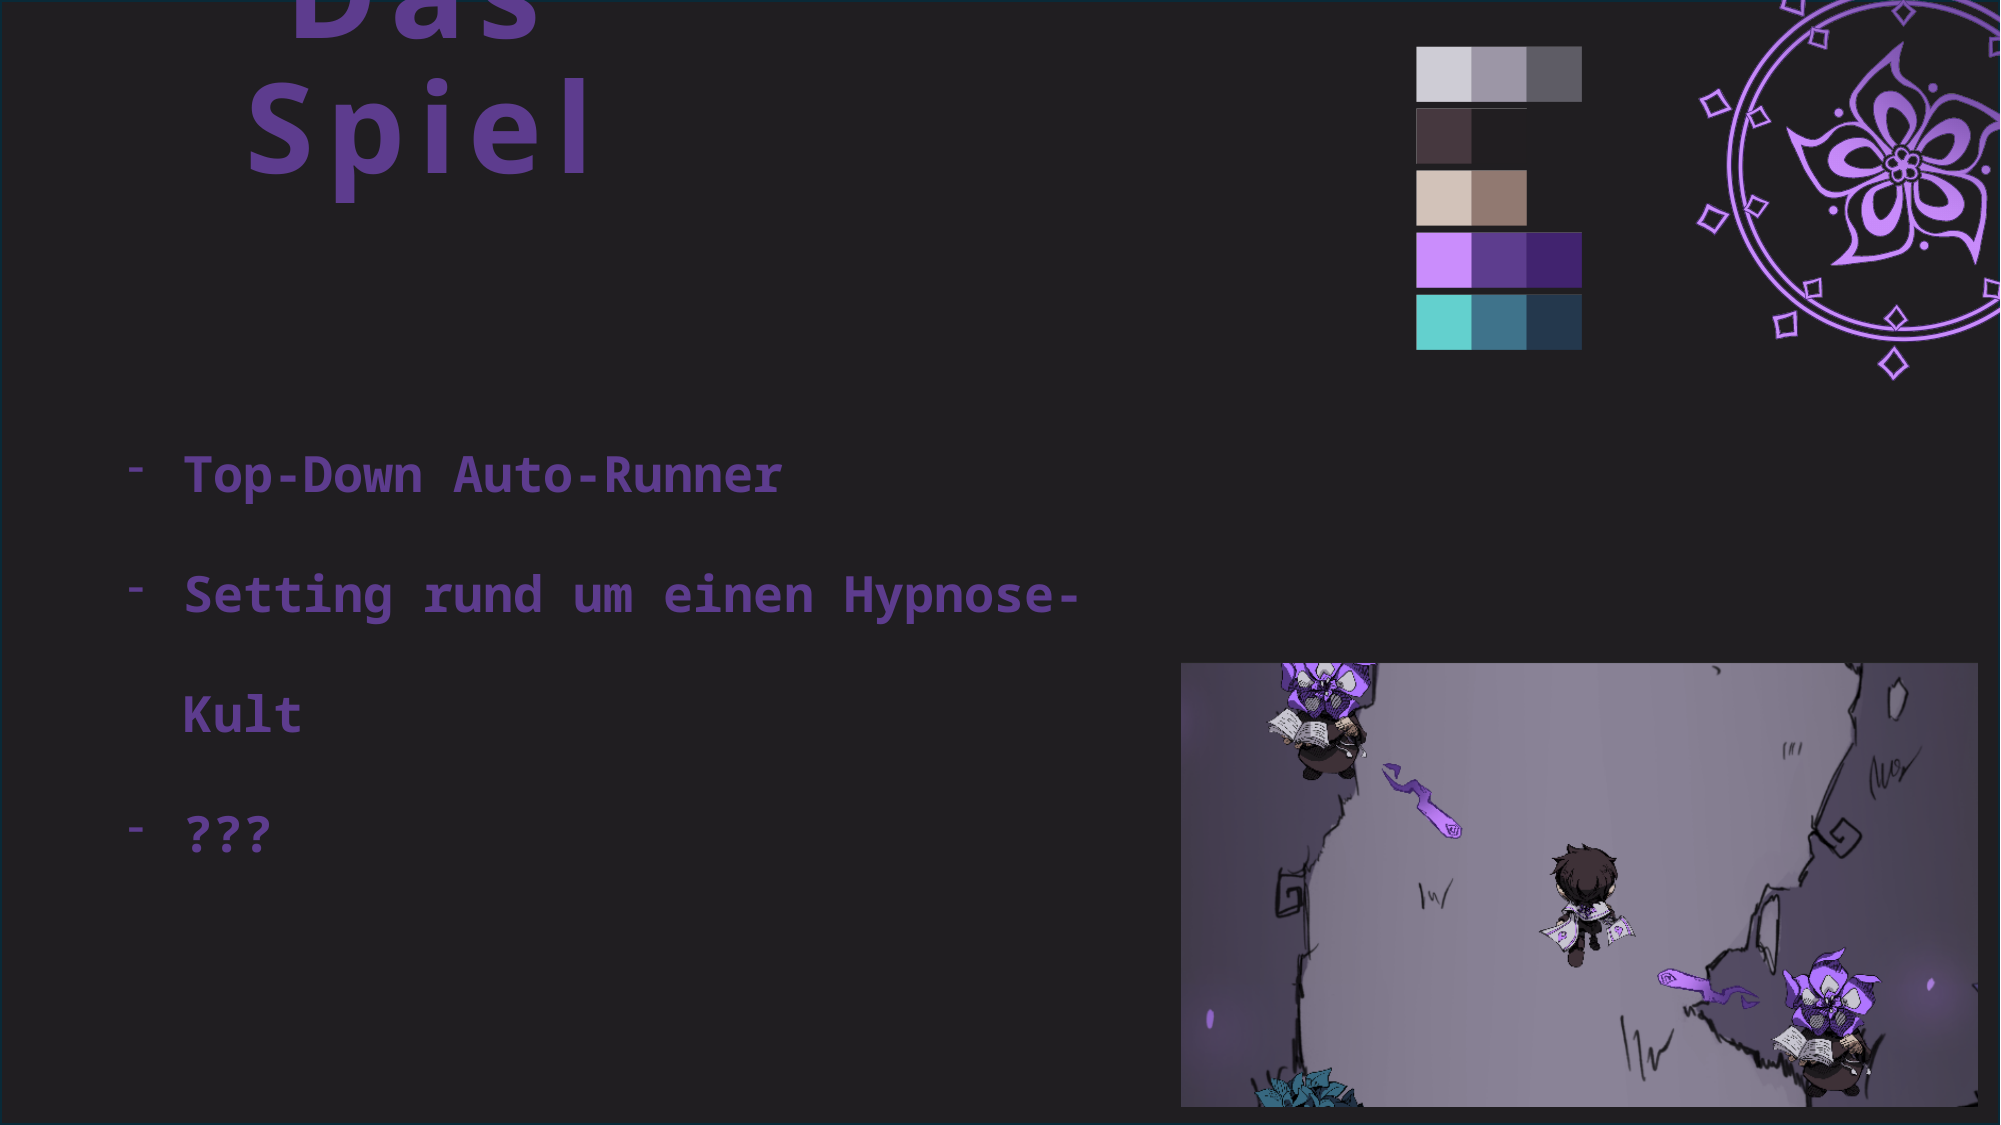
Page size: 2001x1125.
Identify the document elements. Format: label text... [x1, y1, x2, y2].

picture [1180, 662, 1979, 1107]
text_box Top-Down Auto-Runner Setting rund um einen Hypnose-Kult ??? [112, 374, 1195, 1125]
text_box [0, 0, 2000, 1125]
picture [1400, 36, 1595, 361]
title Das Spiel [76, 68, 763, 209]
picture [1680, 0, 2000, 387]
